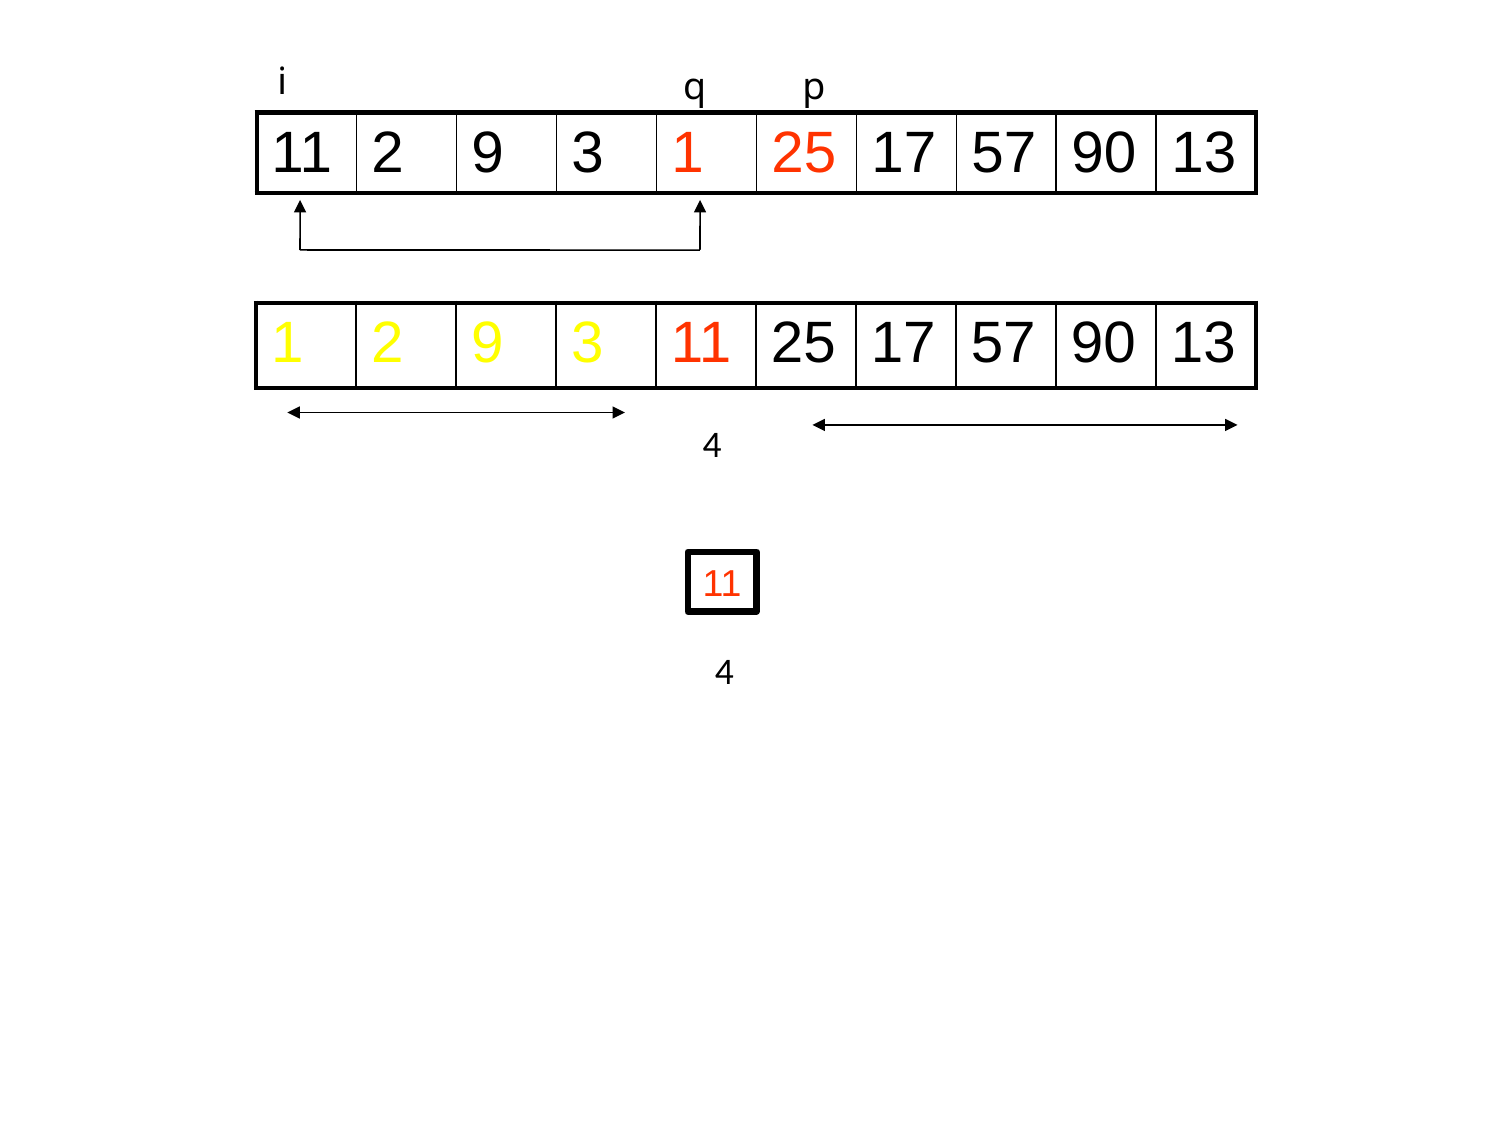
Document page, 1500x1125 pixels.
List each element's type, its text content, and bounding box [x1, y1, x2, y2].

table_header 2 [357, 115, 456, 191]
text_box p [787, 54, 850, 115]
table_header 2 [357, 305, 455, 386]
table_header 90 [1057, 115, 1155, 191]
text_box [693, 199, 707, 250]
table_header 1 [657, 115, 756, 191]
table_header 13 [1157, 305, 1254, 386]
text_box 11 [687, 551, 757, 612]
table_header 57 [957, 305, 1055, 386]
table_header 13 [1157, 115, 1254, 191]
table_header 1 [258, 305, 355, 386]
text_box 4 [687, 412, 737, 473]
table_header 9 [457, 115, 556, 191]
text_box 4 [700, 639, 749, 700]
table_header 11 [657, 305, 755, 386]
table_header 11 [259, 115, 356, 191]
text_box q [668, 54, 731, 115]
table_header 9 [457, 305, 555, 386]
table_header 90 [1057, 305, 1155, 386]
table_header 57 [957, 115, 1055, 191]
table_header 3 [557, 115, 656, 191]
text_box i [262, 49, 325, 110]
table_header 17 [857, 305, 955, 386]
text_box [293, 199, 307, 250]
table_header 17 [857, 115, 956, 191]
table_header 25 [757, 305, 855, 386]
table_header 25 [757, 115, 856, 191]
table_header 3 [557, 305, 655, 386]
